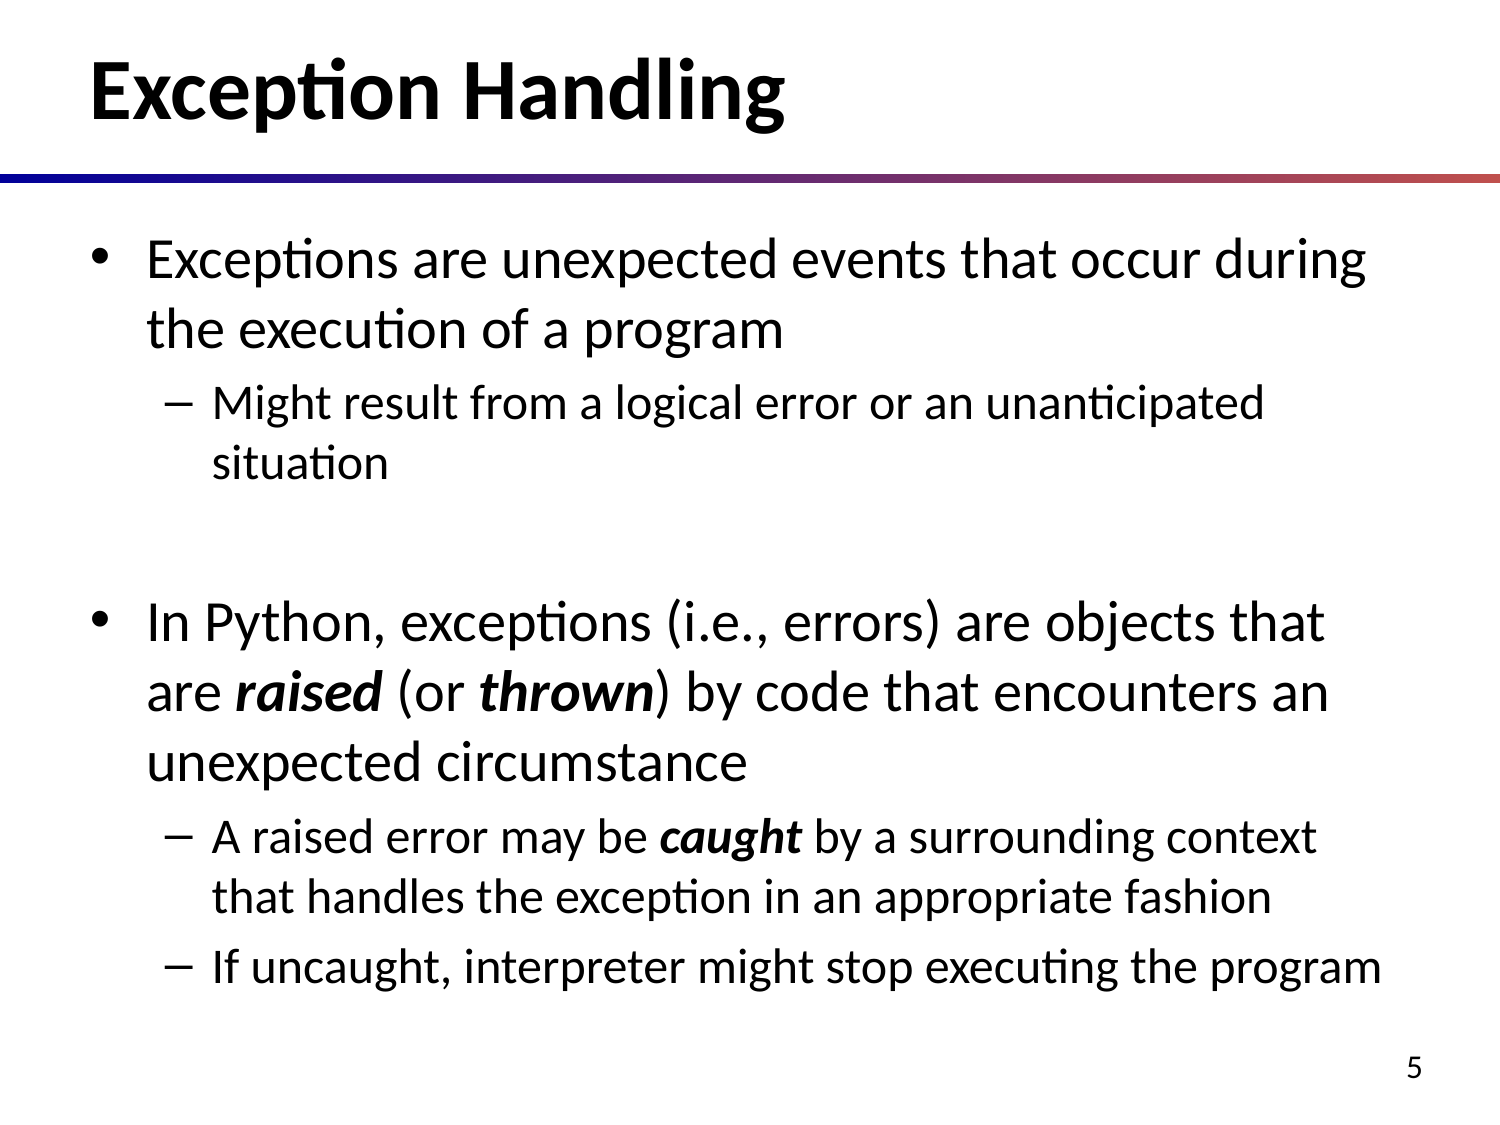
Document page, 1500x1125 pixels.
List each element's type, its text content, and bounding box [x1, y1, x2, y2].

title Exception Handling [75, 24, 1438, 150]
list Exceptions are unexpected events that occur during the execution of a program Might result from a logical error or an unanticipated situation In Python, exceptions (i.e., errors) are objects that are raised (or thrown) by code that encounters an unexpected circumstance A raised error may be caught by a surrounding context that handles the exception in an appropriate fashion If uncaught, interpreter might stop executing the program [75, 212, 1425, 1025]
